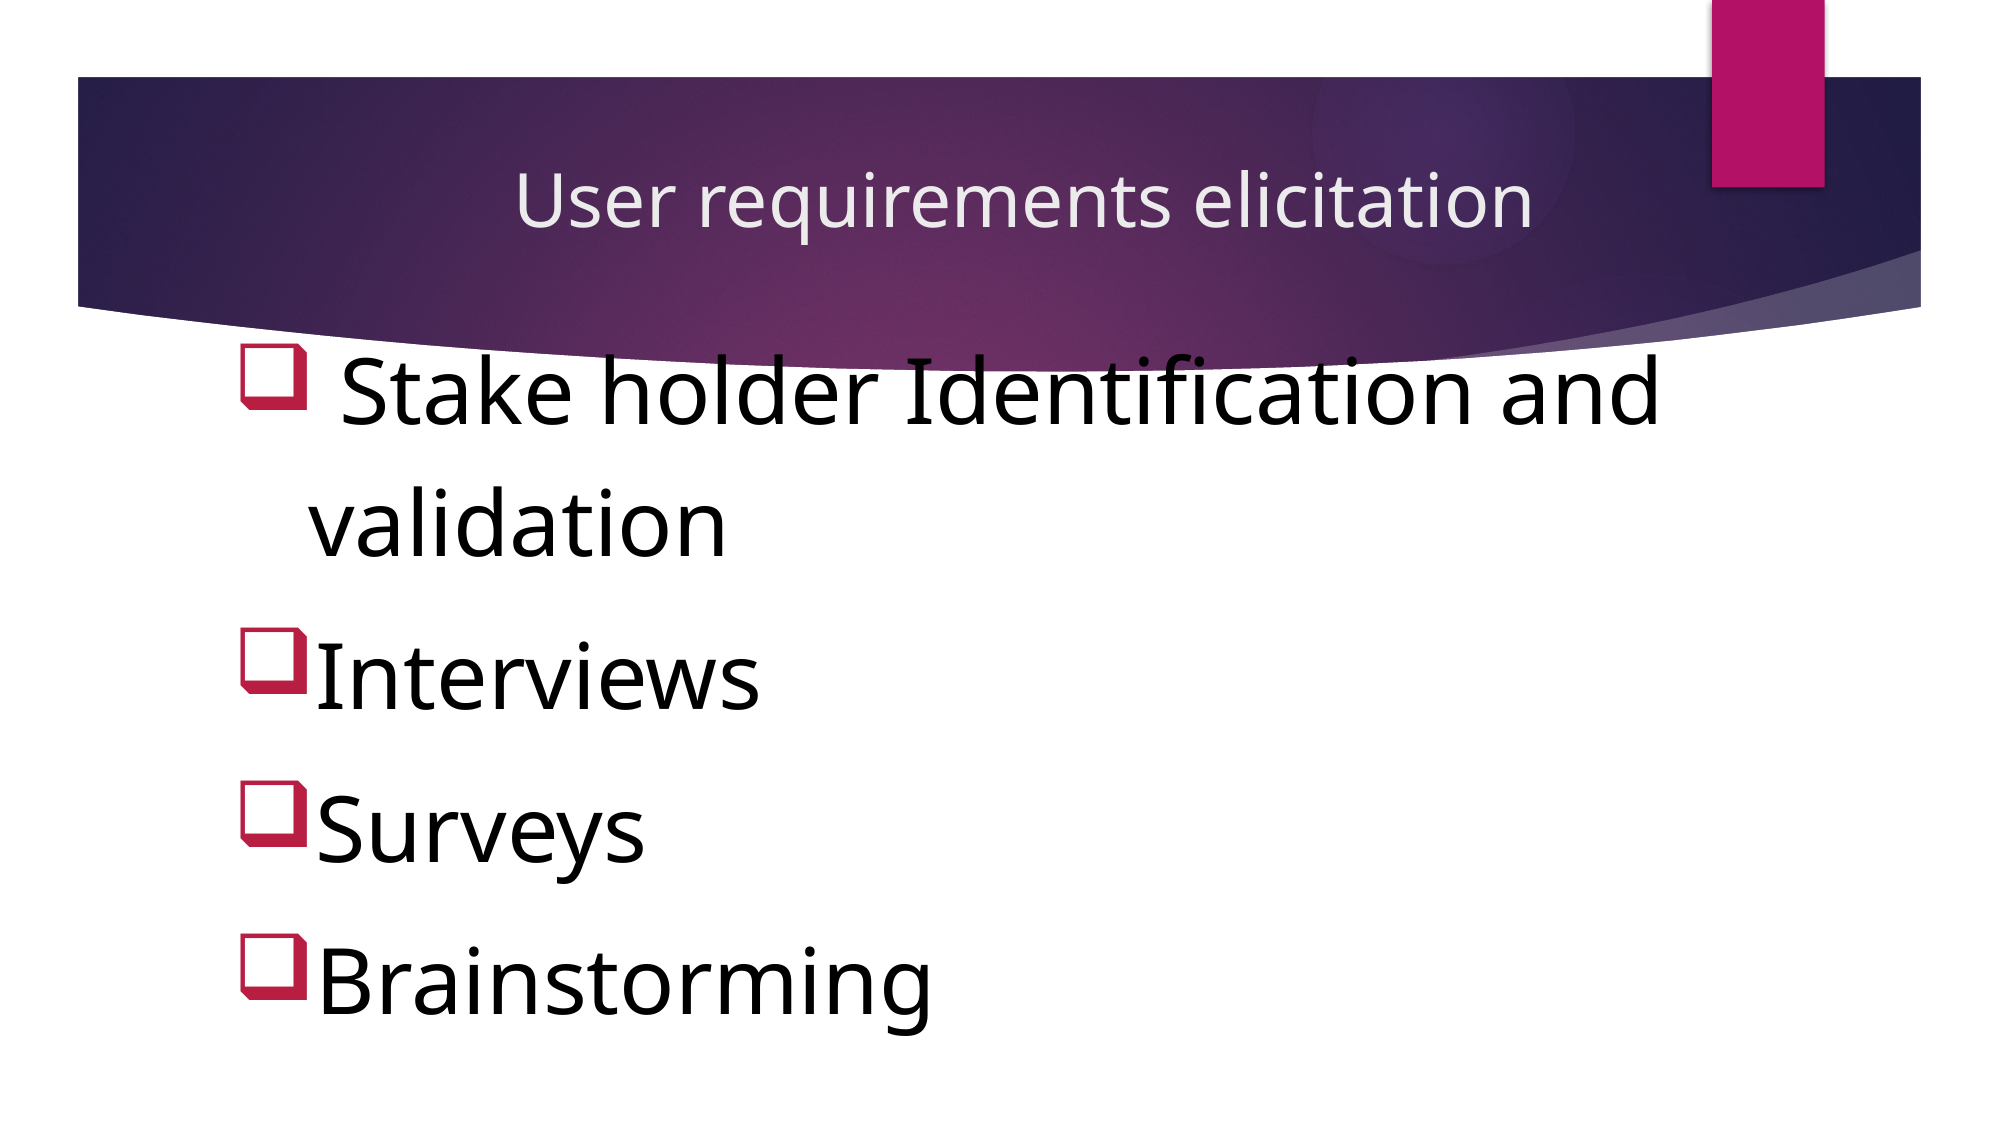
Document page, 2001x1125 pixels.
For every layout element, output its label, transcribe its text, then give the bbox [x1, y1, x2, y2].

text_box Stake holder Identification and validation Interviews Surveys Brainstorming [217, 296, 2000, 1048]
title User requirements elicitation [163, 111, 1886, 284]
